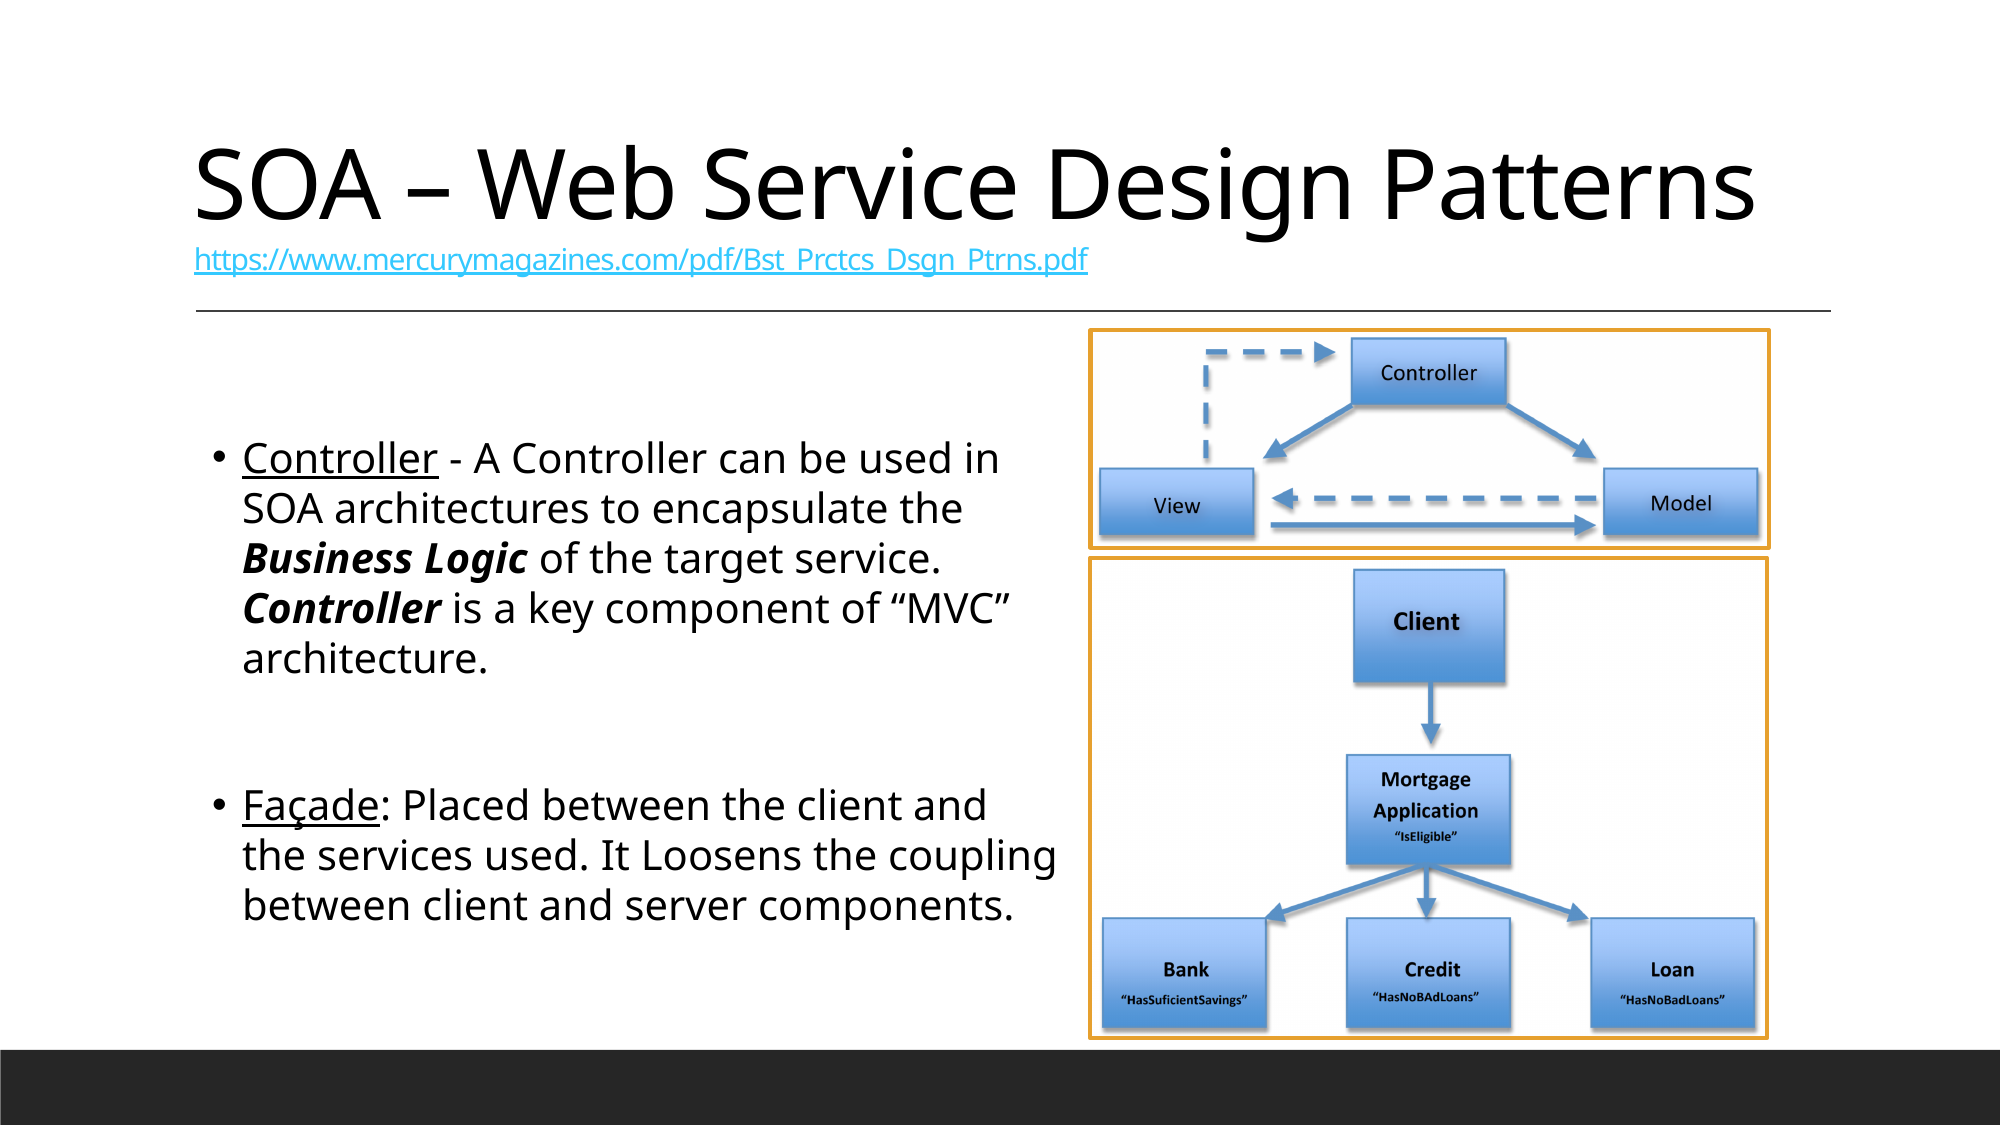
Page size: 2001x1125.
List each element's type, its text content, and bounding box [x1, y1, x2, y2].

picture [1091, 559, 1766, 1037]
list Controller - A Controller can be used in SOA architectures to encapsulate the Business Logic of the target service. Controller is a key component of “MVC” architecture. Façade: Placed between the client and the services used. It Loosens the coupling between client and server components. [179, 312, 1059, 1049]
title SOA – Web Service Design Patterns https://www.mercurymagazines.com/pdf/Bst_Prctcs_Dsgn_Ptrns.pdf [179, 47, 1899, 285]
picture [1092, 331, 1768, 547]
